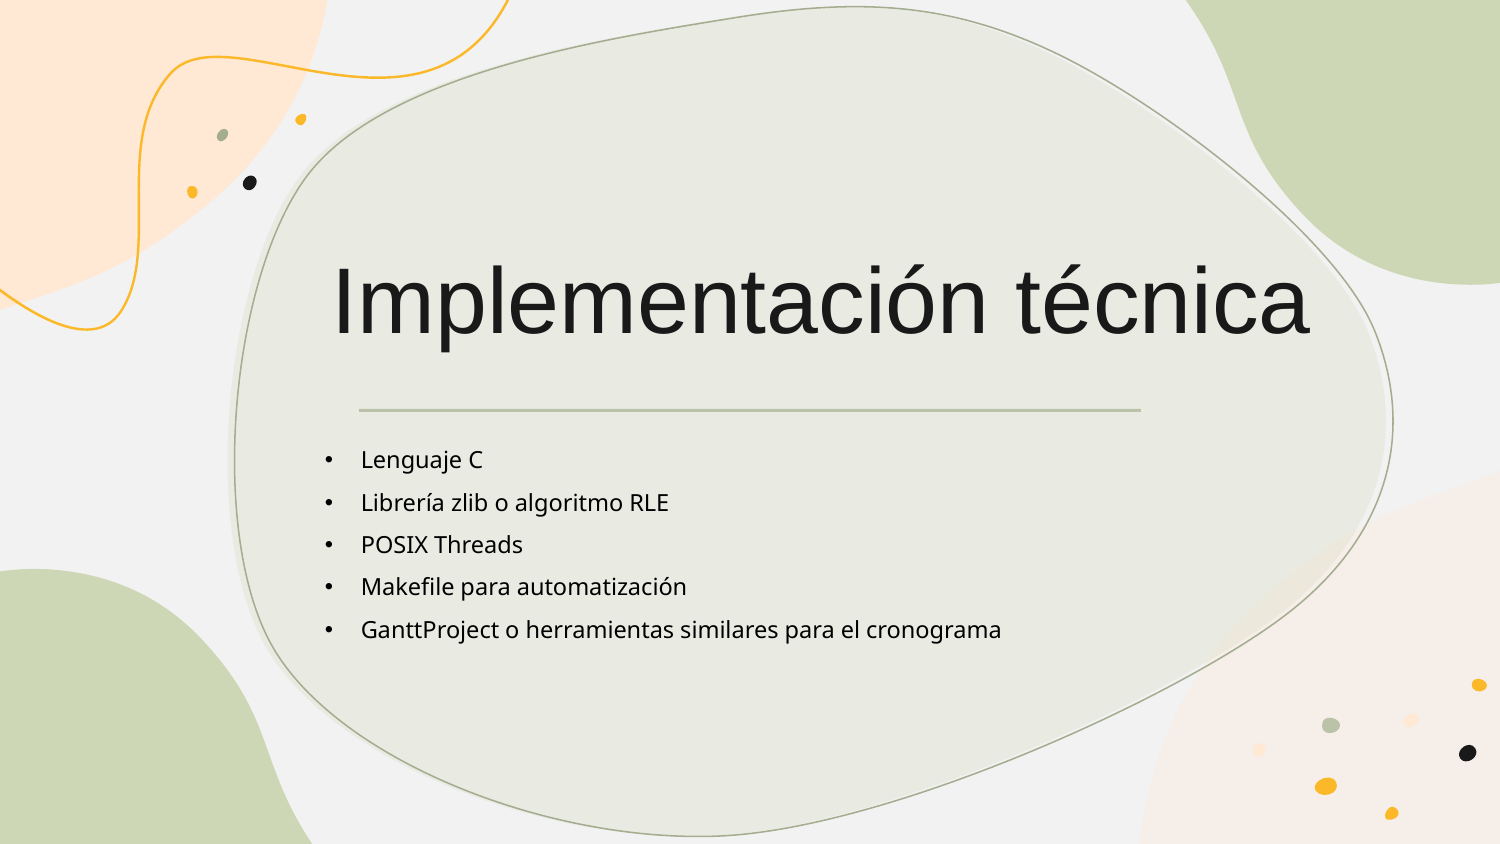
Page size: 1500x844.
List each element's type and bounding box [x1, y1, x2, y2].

text_box [225, 5, 1395, 838]
text_box [182, 109, 311, 202]
text_box [1247, 673, 1492, 825]
text_box [0, 55, 225, 331]
